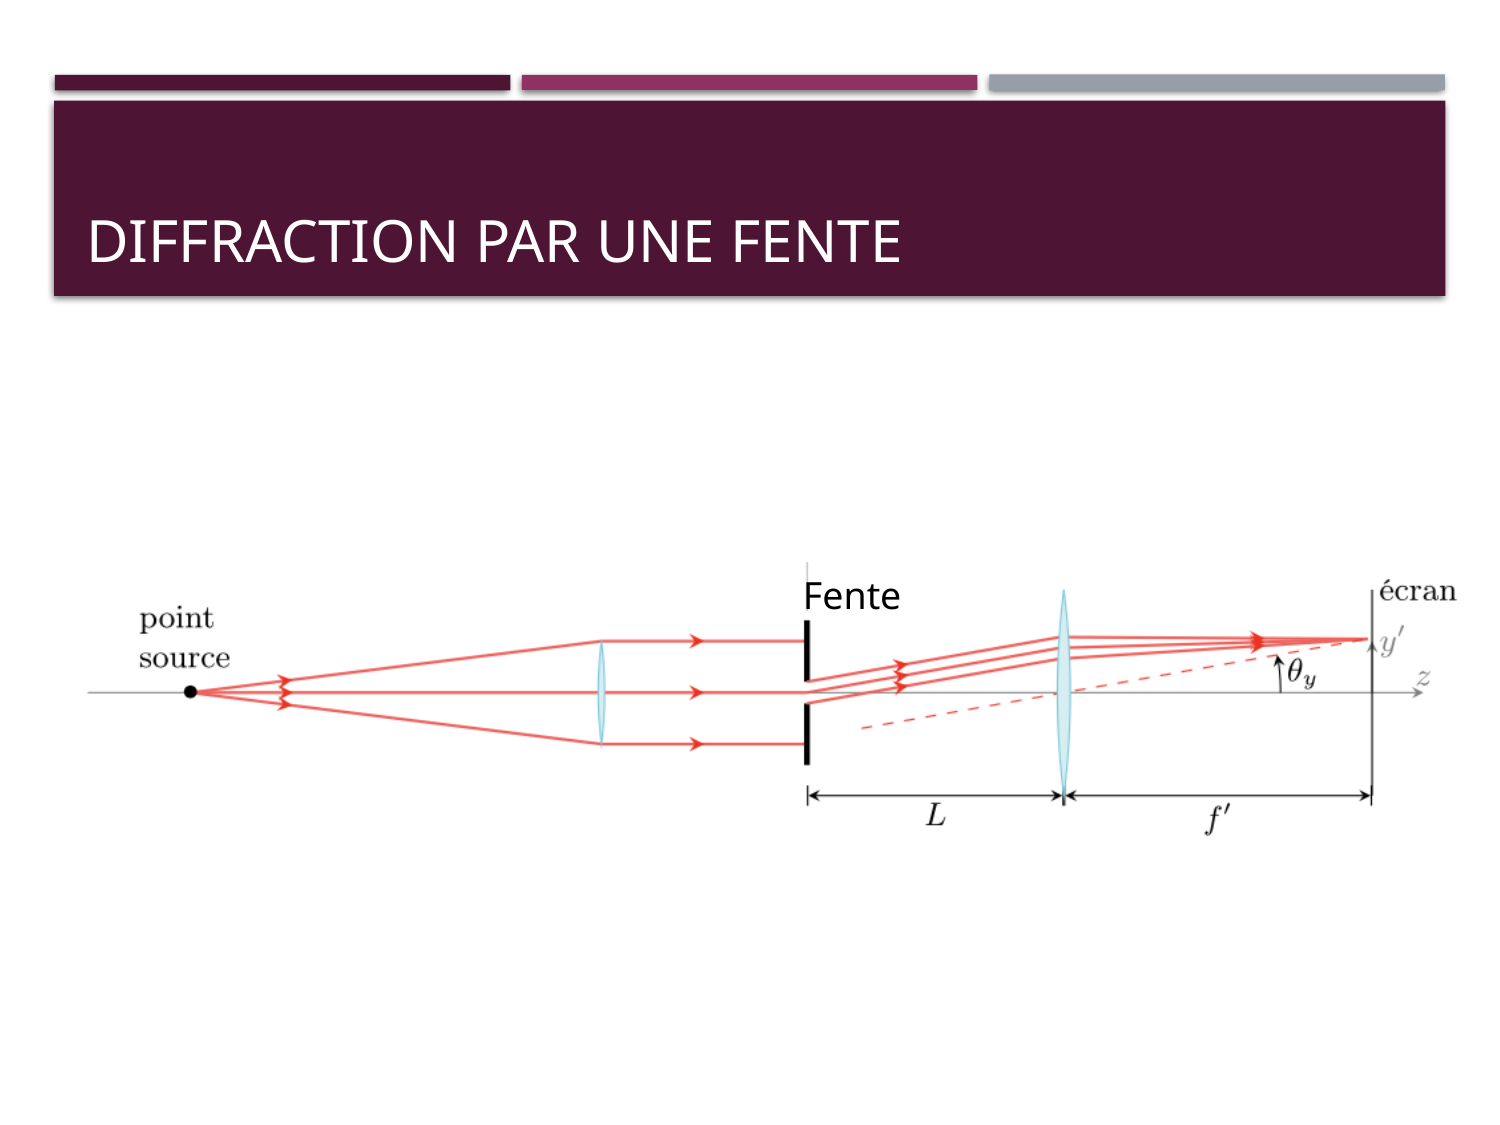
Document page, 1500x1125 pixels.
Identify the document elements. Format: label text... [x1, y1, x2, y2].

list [70, 561, 1464, 852]
title Diffraction par une fente [71, 115, 1429, 282]
